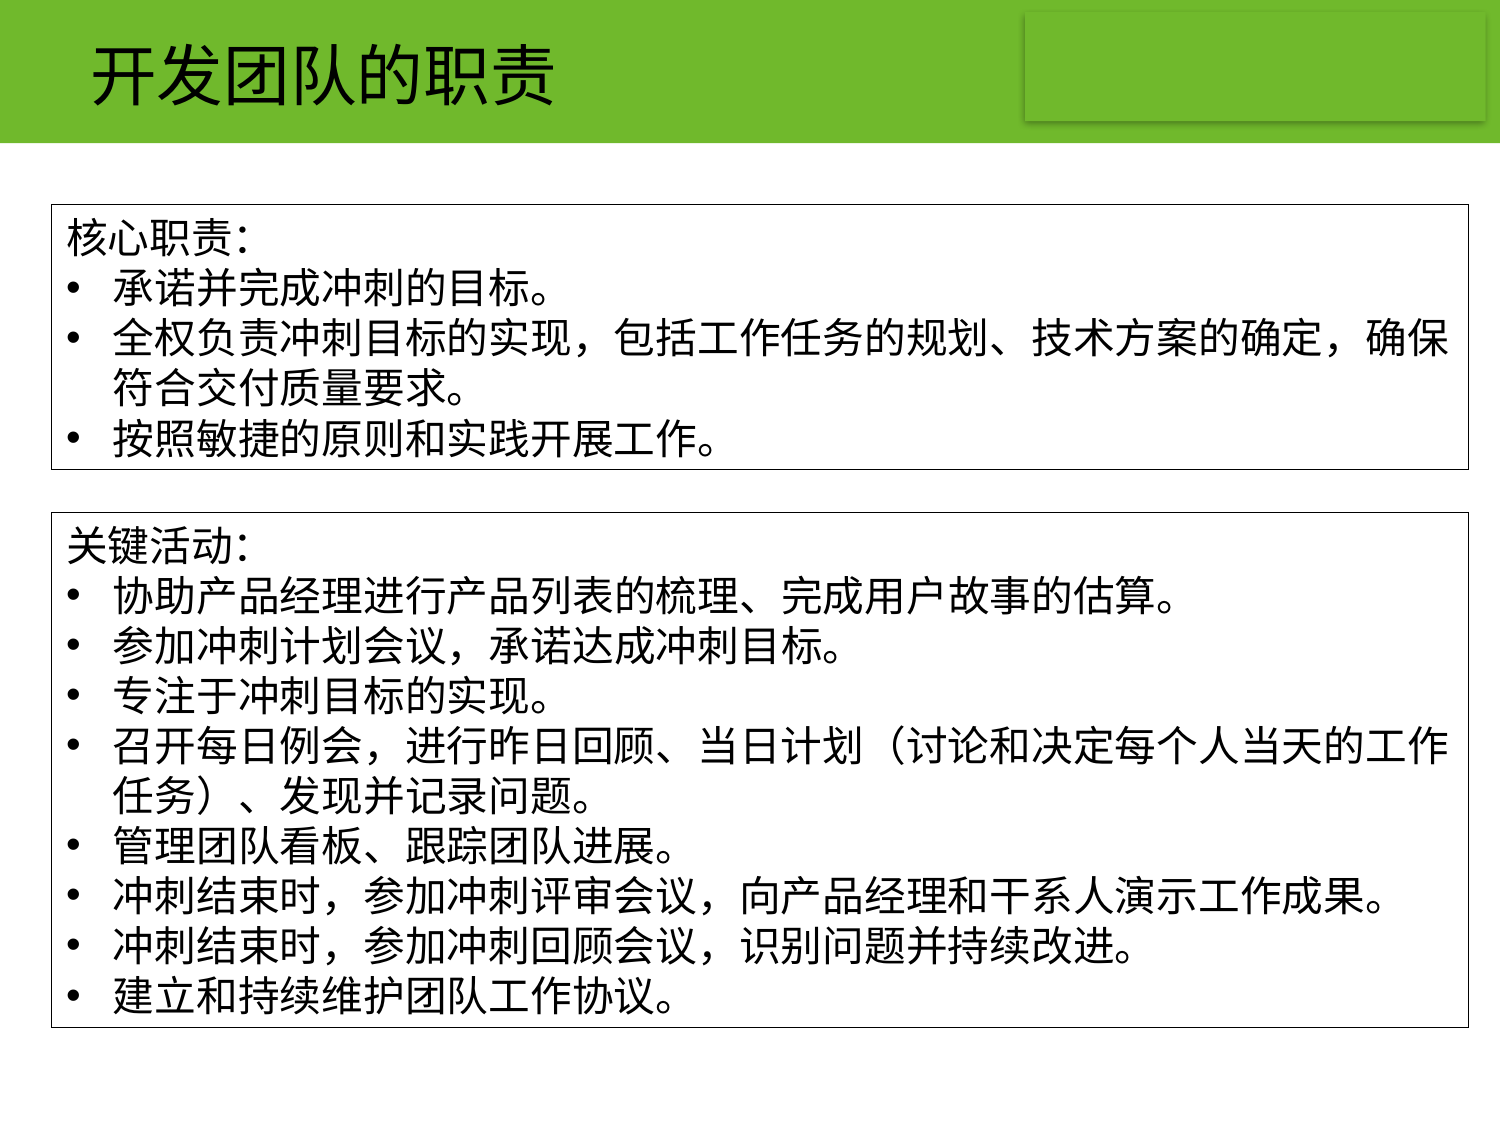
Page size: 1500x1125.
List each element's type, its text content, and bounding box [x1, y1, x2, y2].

picture [0, 0, 1500, 1125]
title 开发团队的职责 [75, 26, 911, 111]
text_box 核心职责： 承诺并完成冲刺的目标。 全权负责冲刺目标的实现，包括工作任务的规划、技术方案的确定，确保符合交付质量要求。 按照敏捷的原则和实践开展工作。 [51, 204, 1469, 470]
text_box 关键活动： 协助产品经理进行产品列表的梳理、完成用户故事的估算。 参加冲刺计划会议，承诺达成冲刺目标。 专注于冲刺目标的实现。 召开每日例会，进行昨日回顾、当日计划（讨论和决定每个人当天的工作任务）、发现并记录问题。 管理团队看板、跟踪团队进展。 冲刺结束时，参加冲刺评审会议，向产品经理和干系人演示工作成果。 冲刺结束时，参加冲刺回顾会议，识别问题并持续改进。 建立和持续维护团队工作协议。 [51, 512, 1469, 1028]
